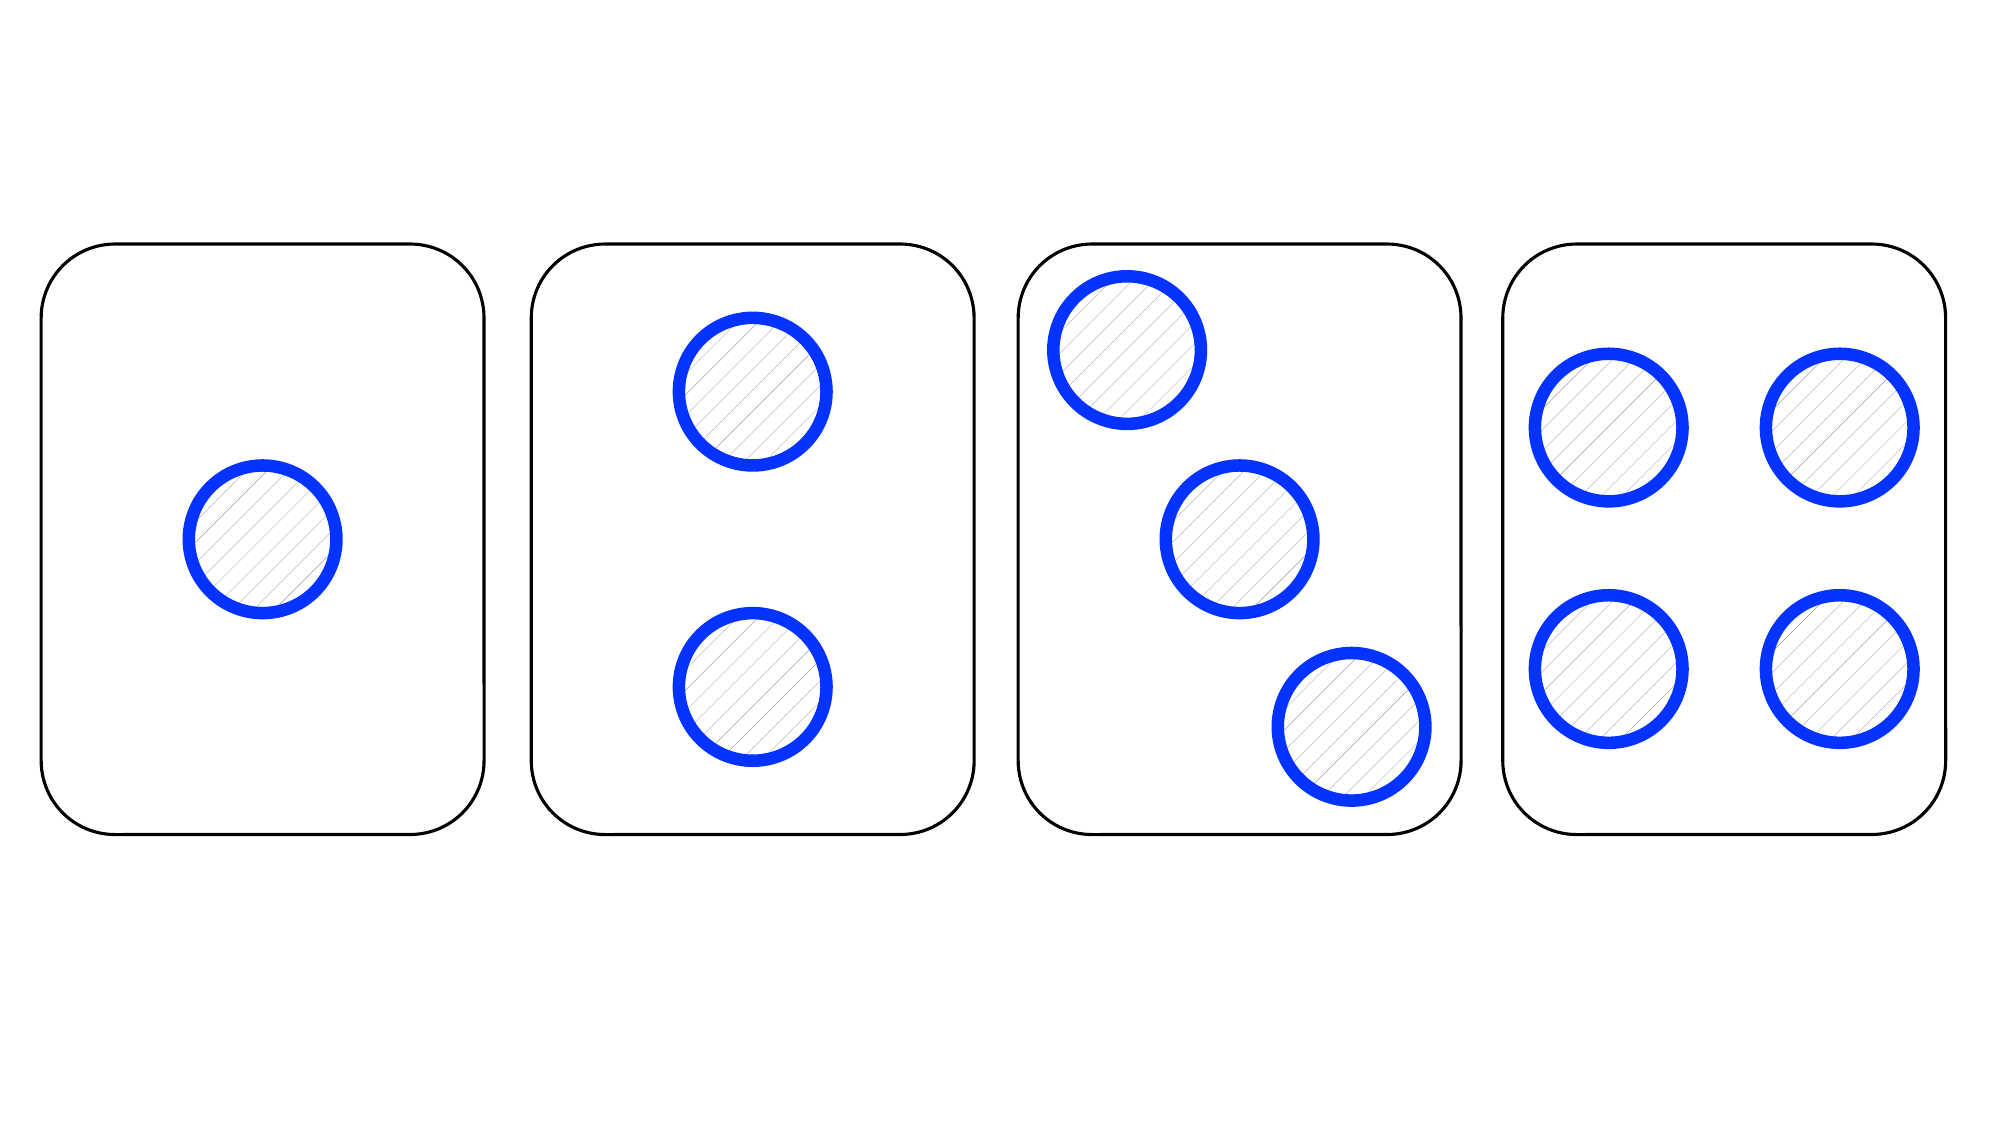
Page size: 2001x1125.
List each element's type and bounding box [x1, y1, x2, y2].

text_box [677, 316, 828, 467]
text_box [530, 242, 976, 836]
text_box [40, 242, 486, 836]
text_box [187, 464, 338, 615]
text_box [1533, 594, 1684, 744]
text_box [1017, 242, 1463, 836]
text_box [1052, 275, 1202, 425]
text_box [1501, 242, 1947, 836]
text_box [677, 612, 828, 762]
text_box [1764, 594, 1915, 744]
text_box [1533, 352, 1684, 503]
text_box [1164, 464, 1315, 615]
text_box [1764, 352, 1915, 503]
text_box [1276, 651, 1427, 802]
